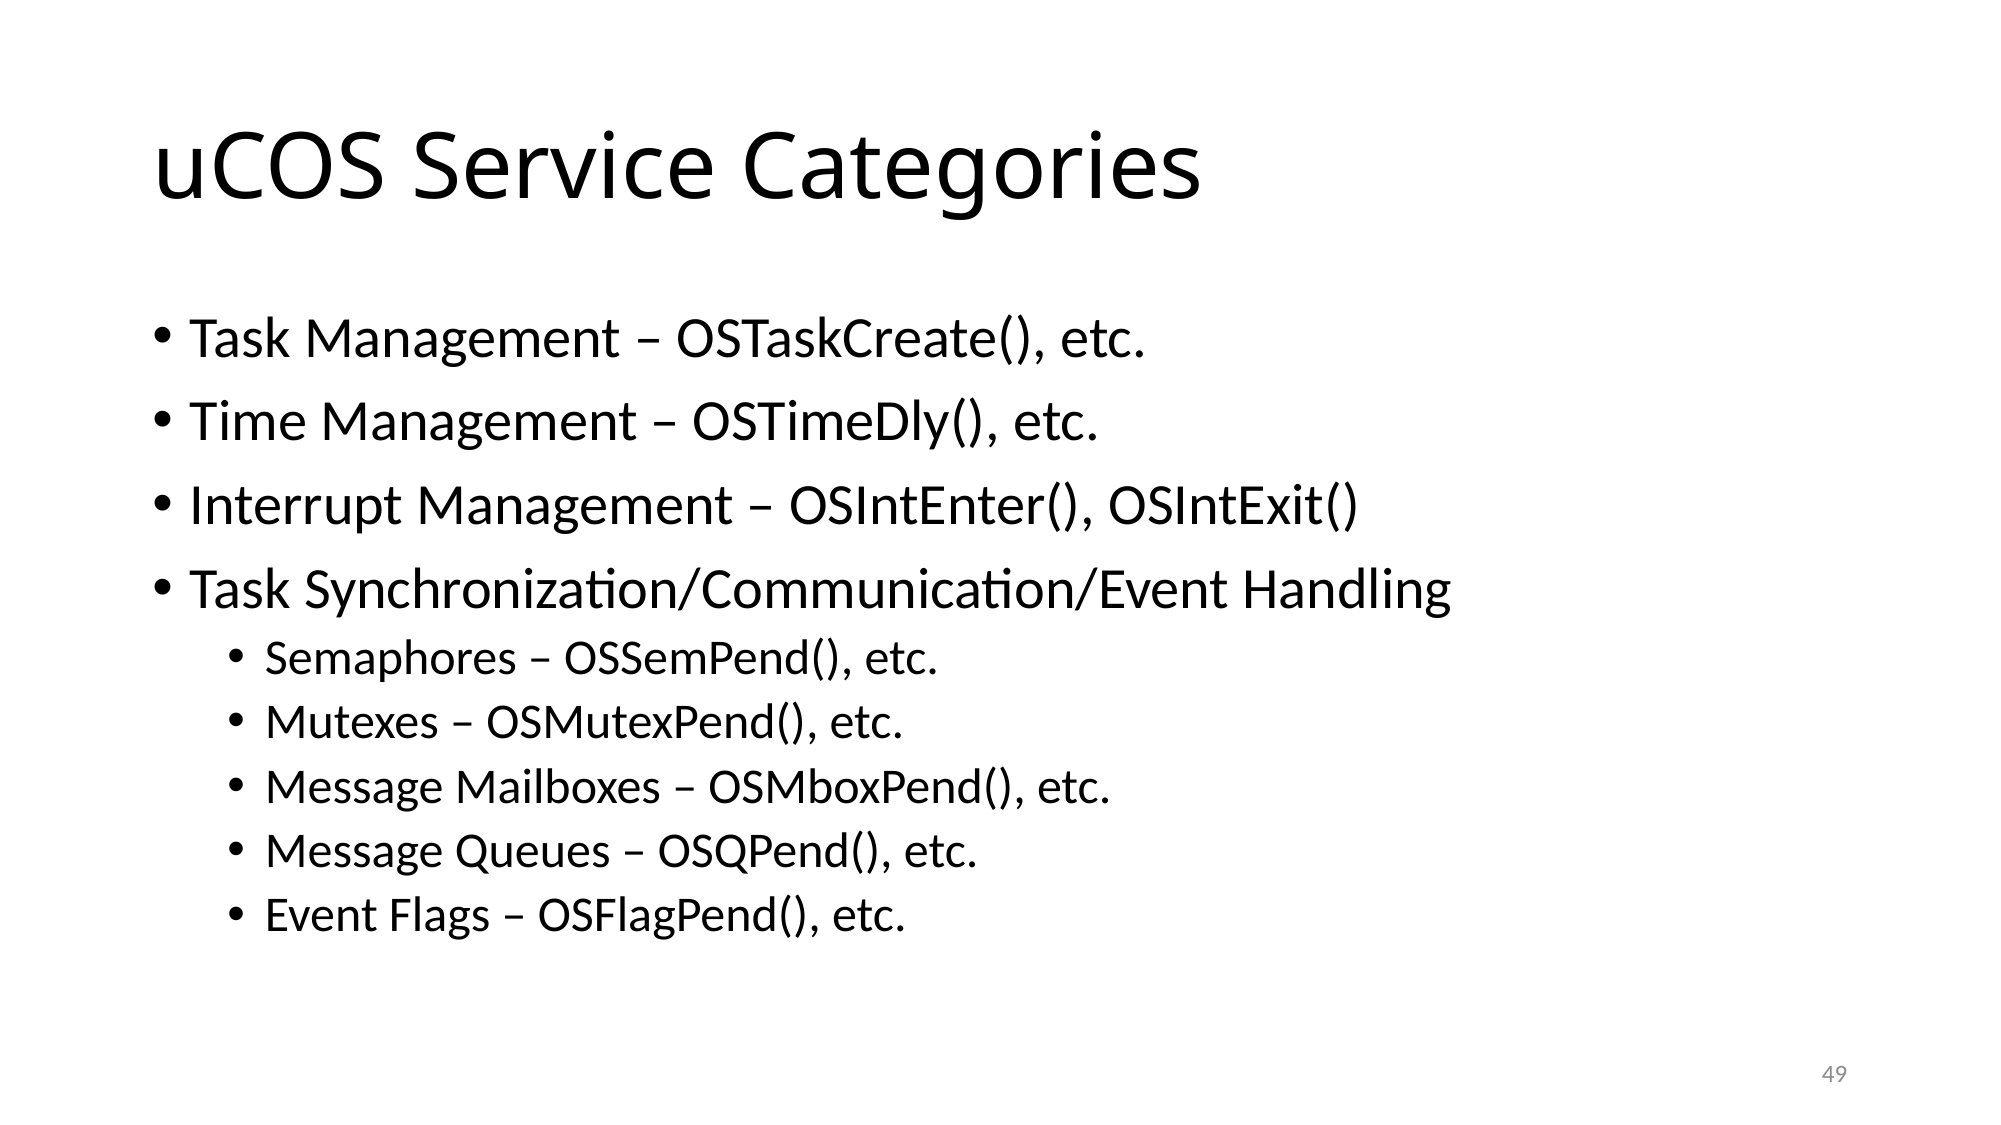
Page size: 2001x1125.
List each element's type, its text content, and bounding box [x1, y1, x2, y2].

title uCOS Service Categories [137, 59, 1863, 278]
slide_number 49 [1412, 1042, 1863, 1103]
list Task Management – OSTaskCreate(), etc. Time Management – OSTimeDly(), etc. Interrupt Management – OSIntEnter(), OSIntExit() Task Synchronization/Communication/Event Handling Semaphores – OSSemPend(), etc. Mutexes – OSMutexPend(), etc. Message Mailboxes – OSMboxPend(), etc. Message Queues – OSQPend(), etc. Event Flags – OSFlagPend(), etc. [137, 299, 1863, 1014]
